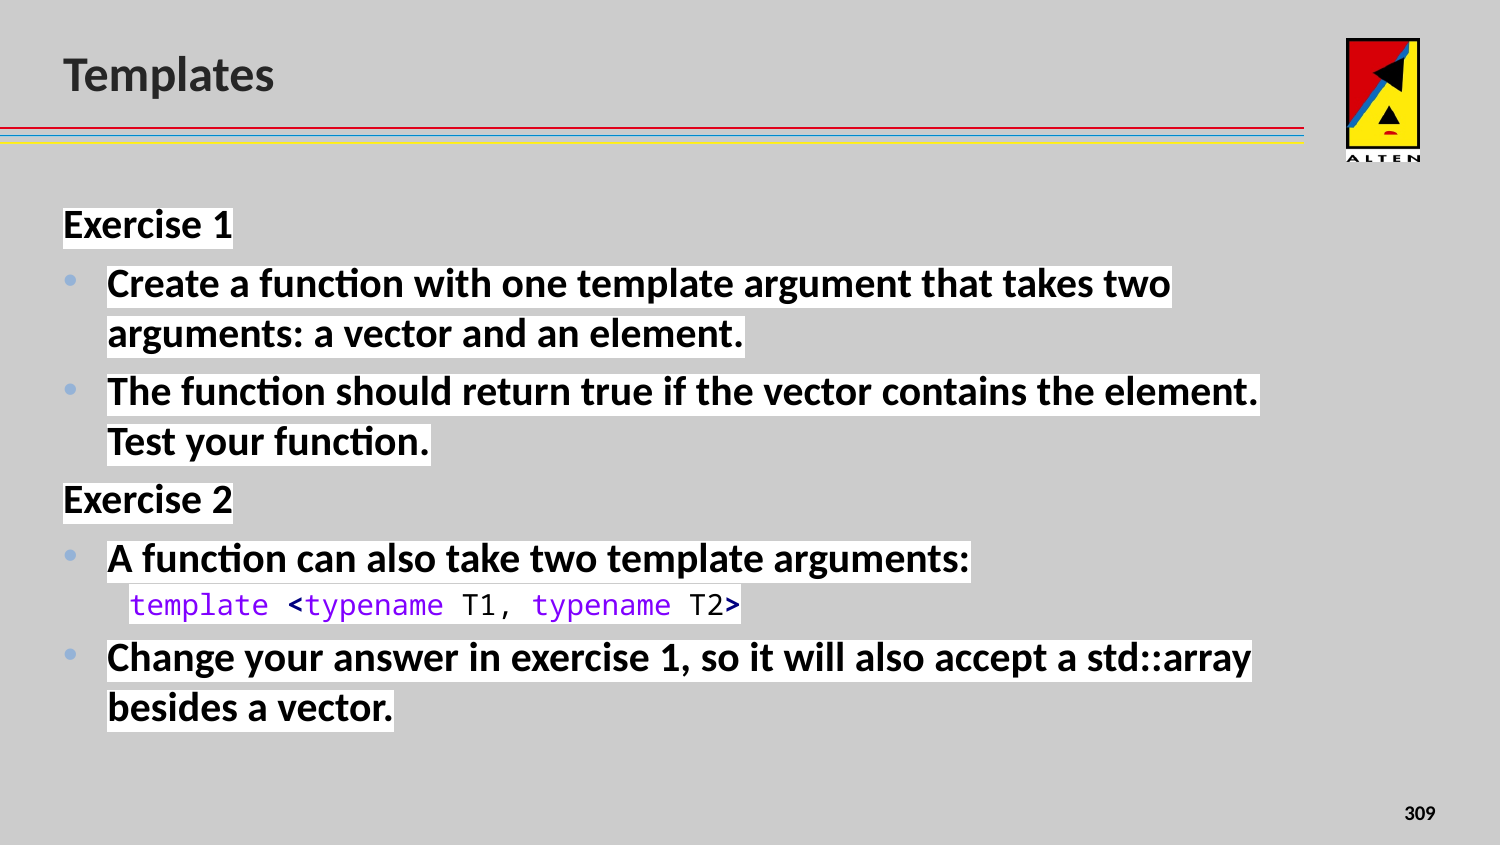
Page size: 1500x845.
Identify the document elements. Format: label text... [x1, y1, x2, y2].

list Exercise 1 Create a function with one template argument that takes two arguments: a vector and an element. The function should return true if the vector contains the element. Test your function. Exercise 2 A function can also take two template arguments: template <typename T1, typename T2> Change your answer in exercise 1, so it will also accept a std::array besides a vector. [63, 197, 1303, 763]
title Templates [63, 15, 1305, 127]
picture [1346, 38, 1420, 162]
slide_number <number> [1322, 778, 1437, 845]
picture [0, 127, 1304, 134]
picture [0, 137, 1304, 144]
